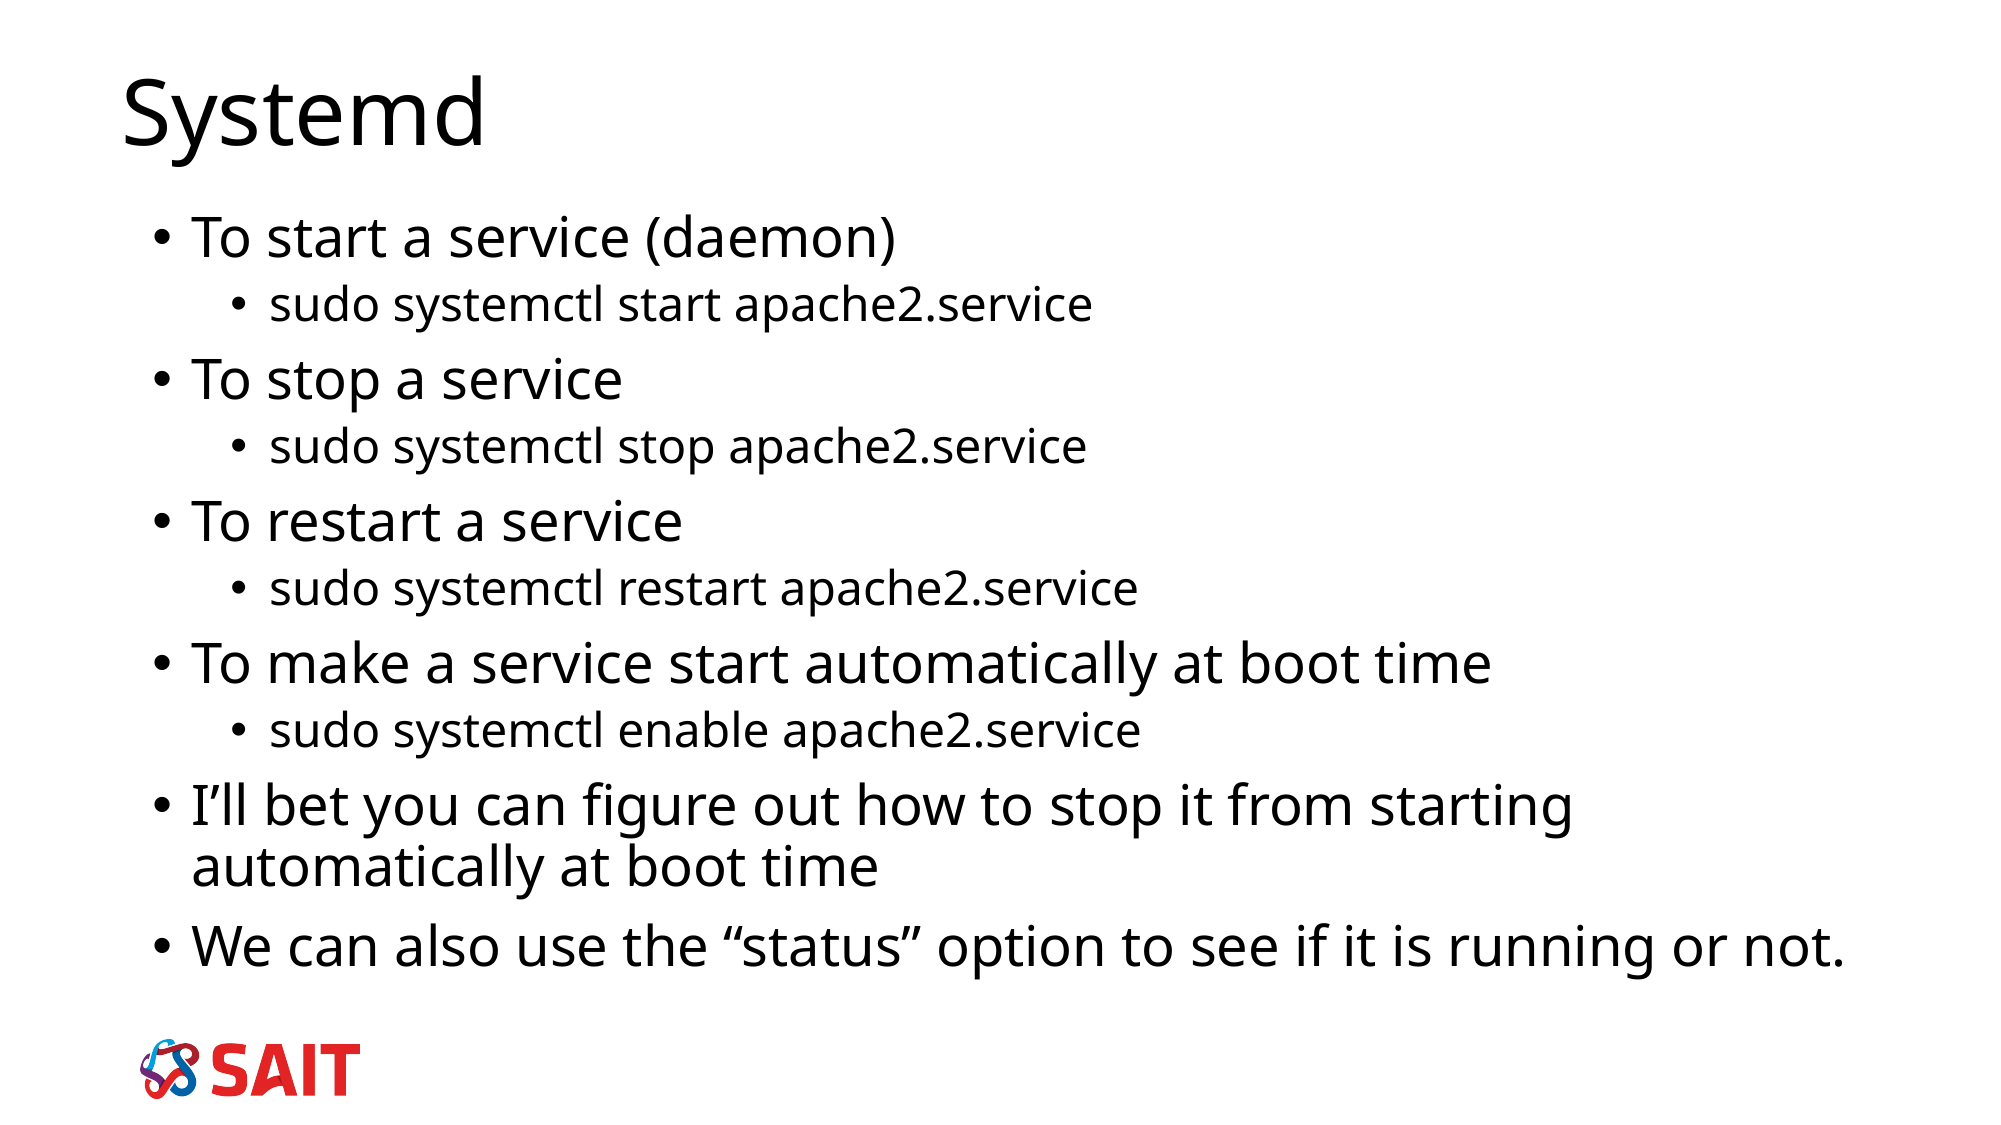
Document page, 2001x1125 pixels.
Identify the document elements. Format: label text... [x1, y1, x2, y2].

title Systemd [106, 56, 1832, 175]
picture [114, 1013, 386, 1125]
list To start a service (daemon) sudo systemctl start apache2.service To stop a service sudo systemctl stop apache2.service To restart a service sudo systemctl restart apache2.service To make a service start automatically at boot time sudo systemctl enable apache2.service I’ll bet you can figure out how to stop it from starting automatically at boot time We can also use the “status” option to see if it is running or not. [137, 202, 1863, 1014]
